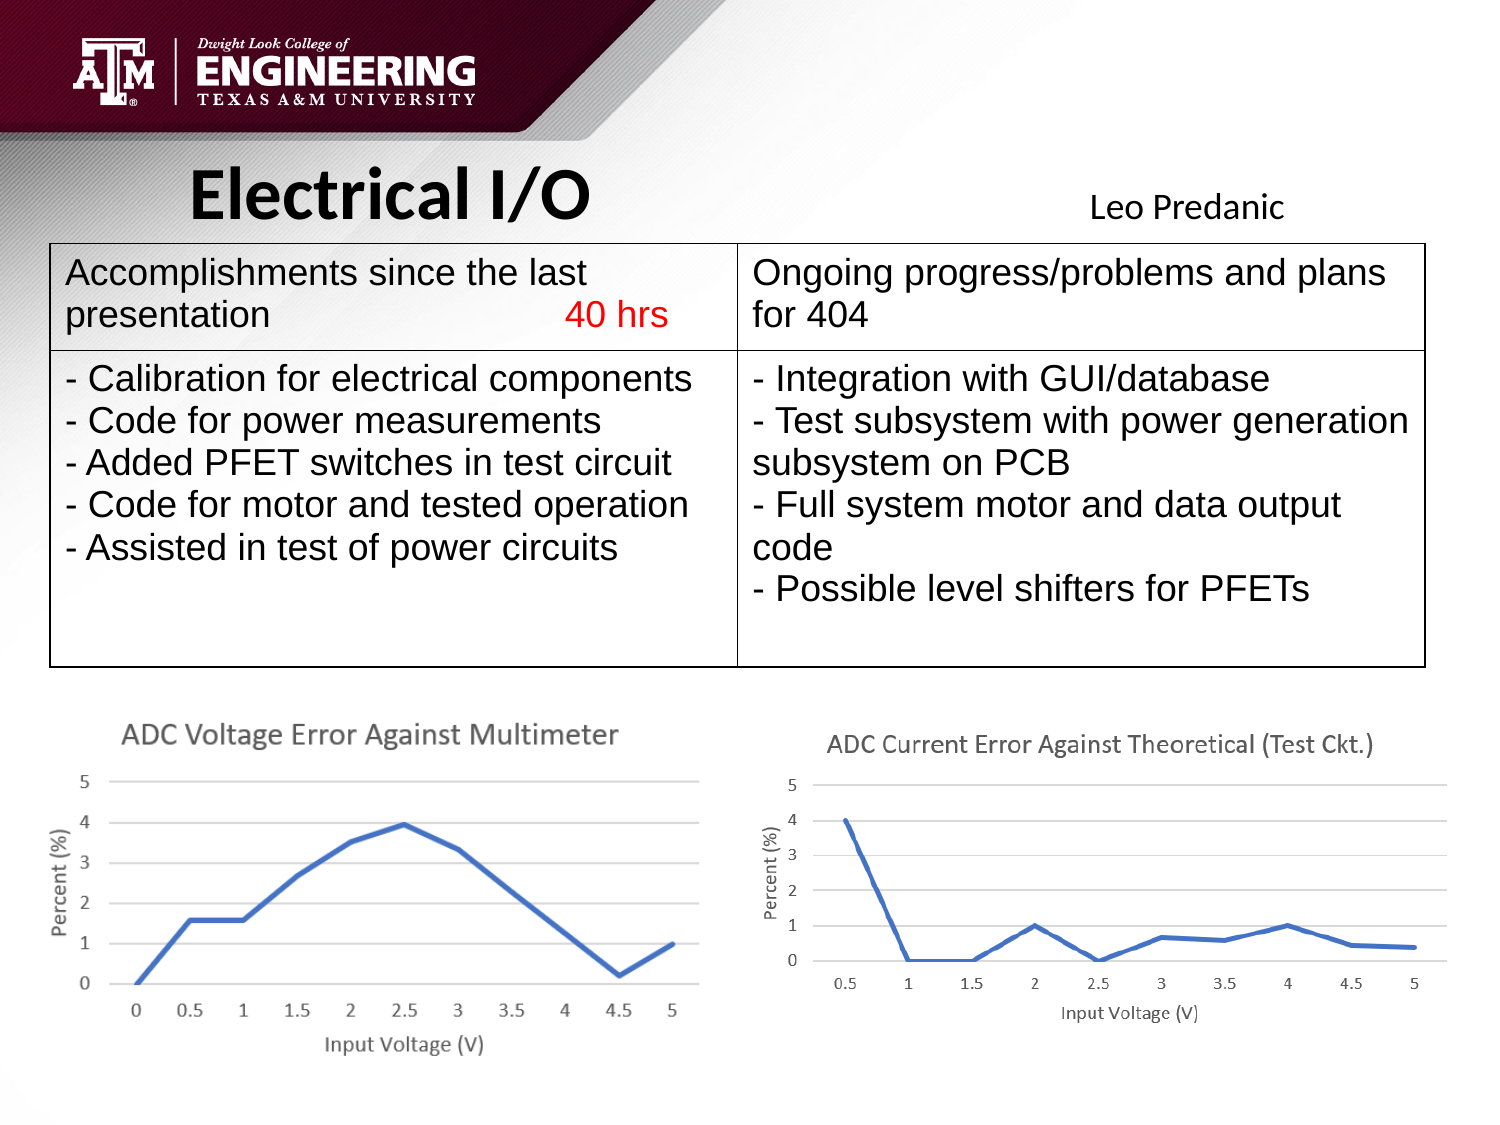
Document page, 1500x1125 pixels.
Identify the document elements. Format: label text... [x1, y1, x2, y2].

table_header Accomplishments since the last presentation 40 hrs [51, 244, 737, 350]
table_cell - Integration with GUI/database - Test subsystem with power generation subsystem on PCB - Full system motor and data output code - Possible level shifters for PFETs [738, 351, 1424, 666]
table_header Ongoing progress/problems and plans for 404 [738, 244, 1424, 350]
table_cell - Calibration for electrical components - Code for power measurements - Added PFET switches in test circuit - Code for motor and tested operation - Assisted in test of power circuits [51, 351, 737, 666]
text_box Electrical I/O Leo Predanic [50, 137, 1425, 243]
picture [0, 0, 1500, 1125]
